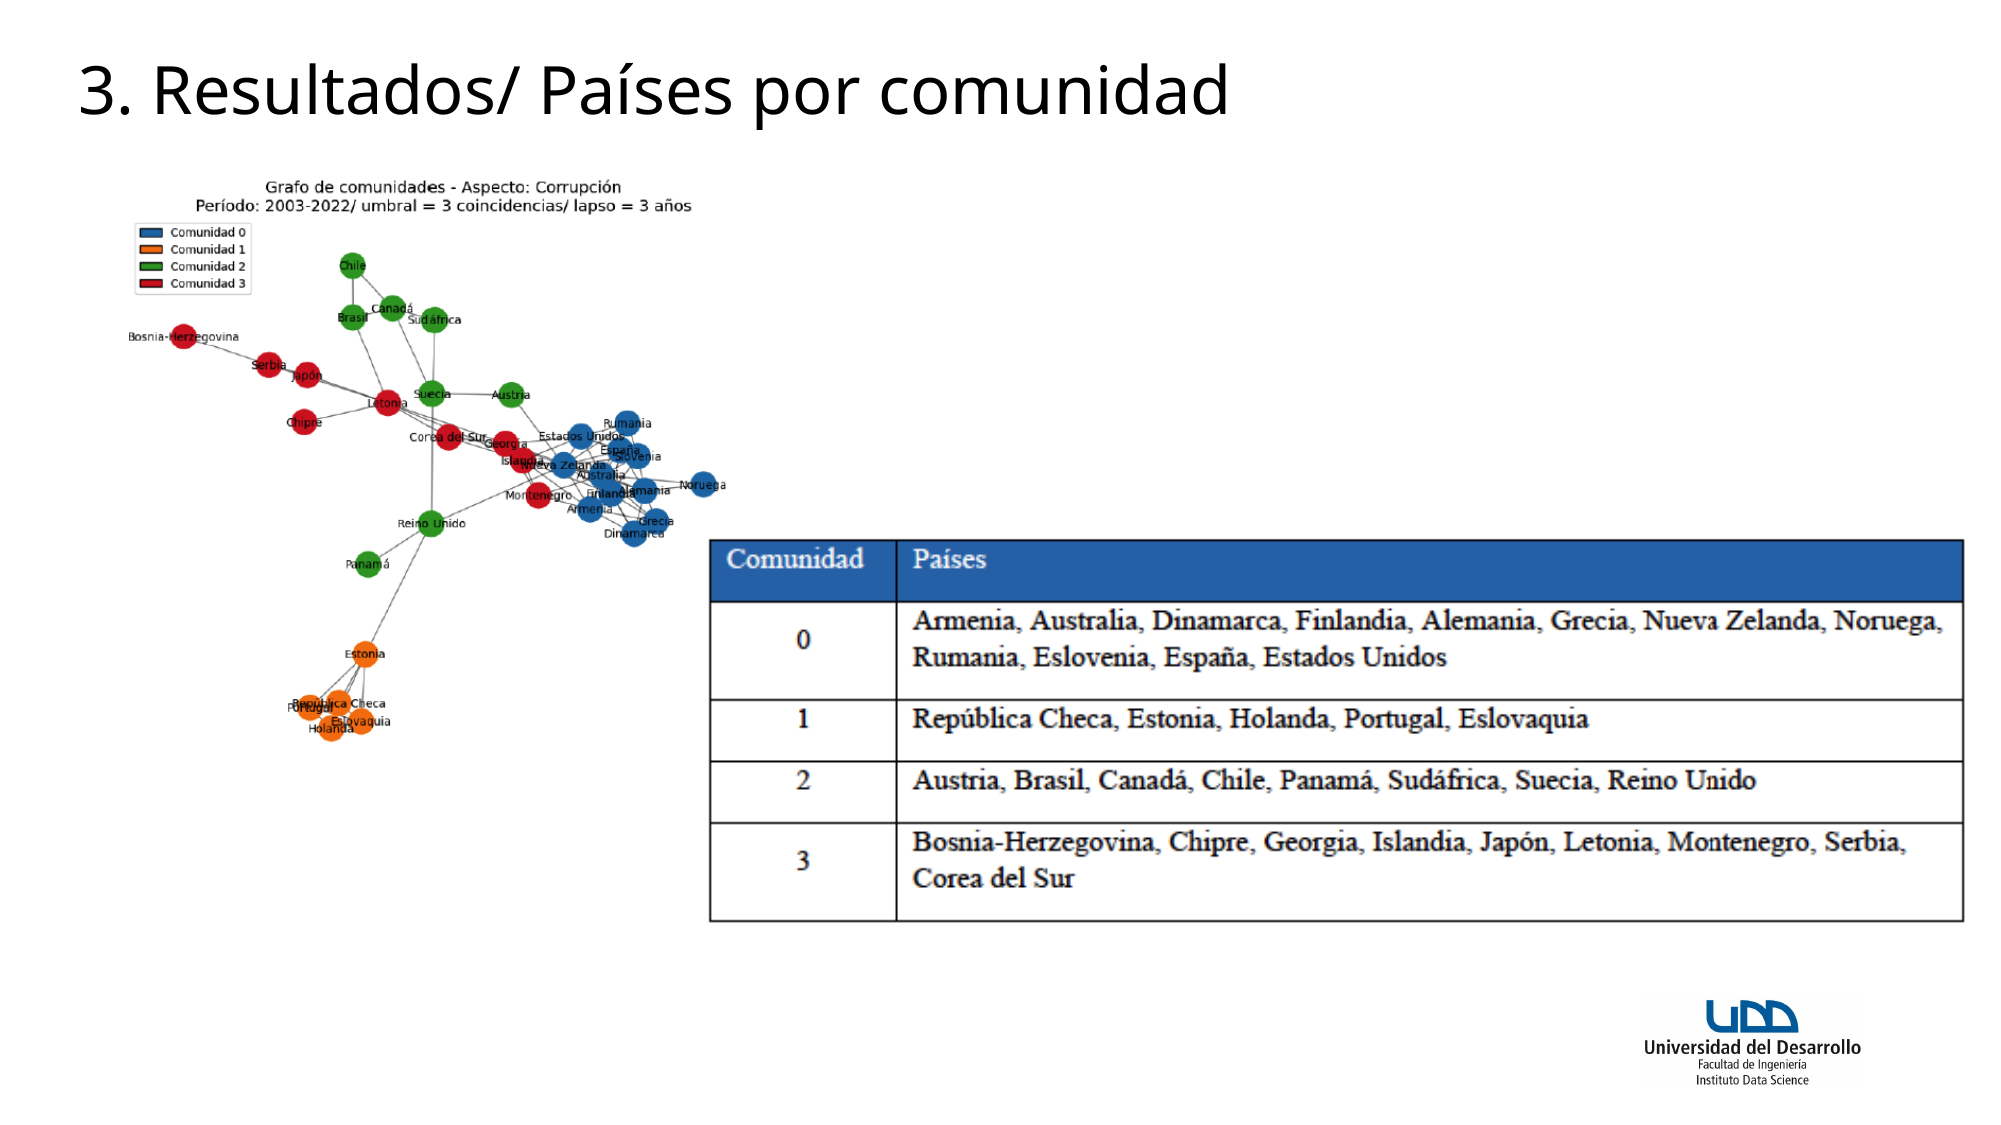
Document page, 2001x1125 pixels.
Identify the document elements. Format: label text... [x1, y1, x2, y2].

title 3. Resultados/ Países por comunidad [63, 32, 1890, 154]
picture [110, 153, 1978, 936]
picture [1641, 997, 1863, 1088]
